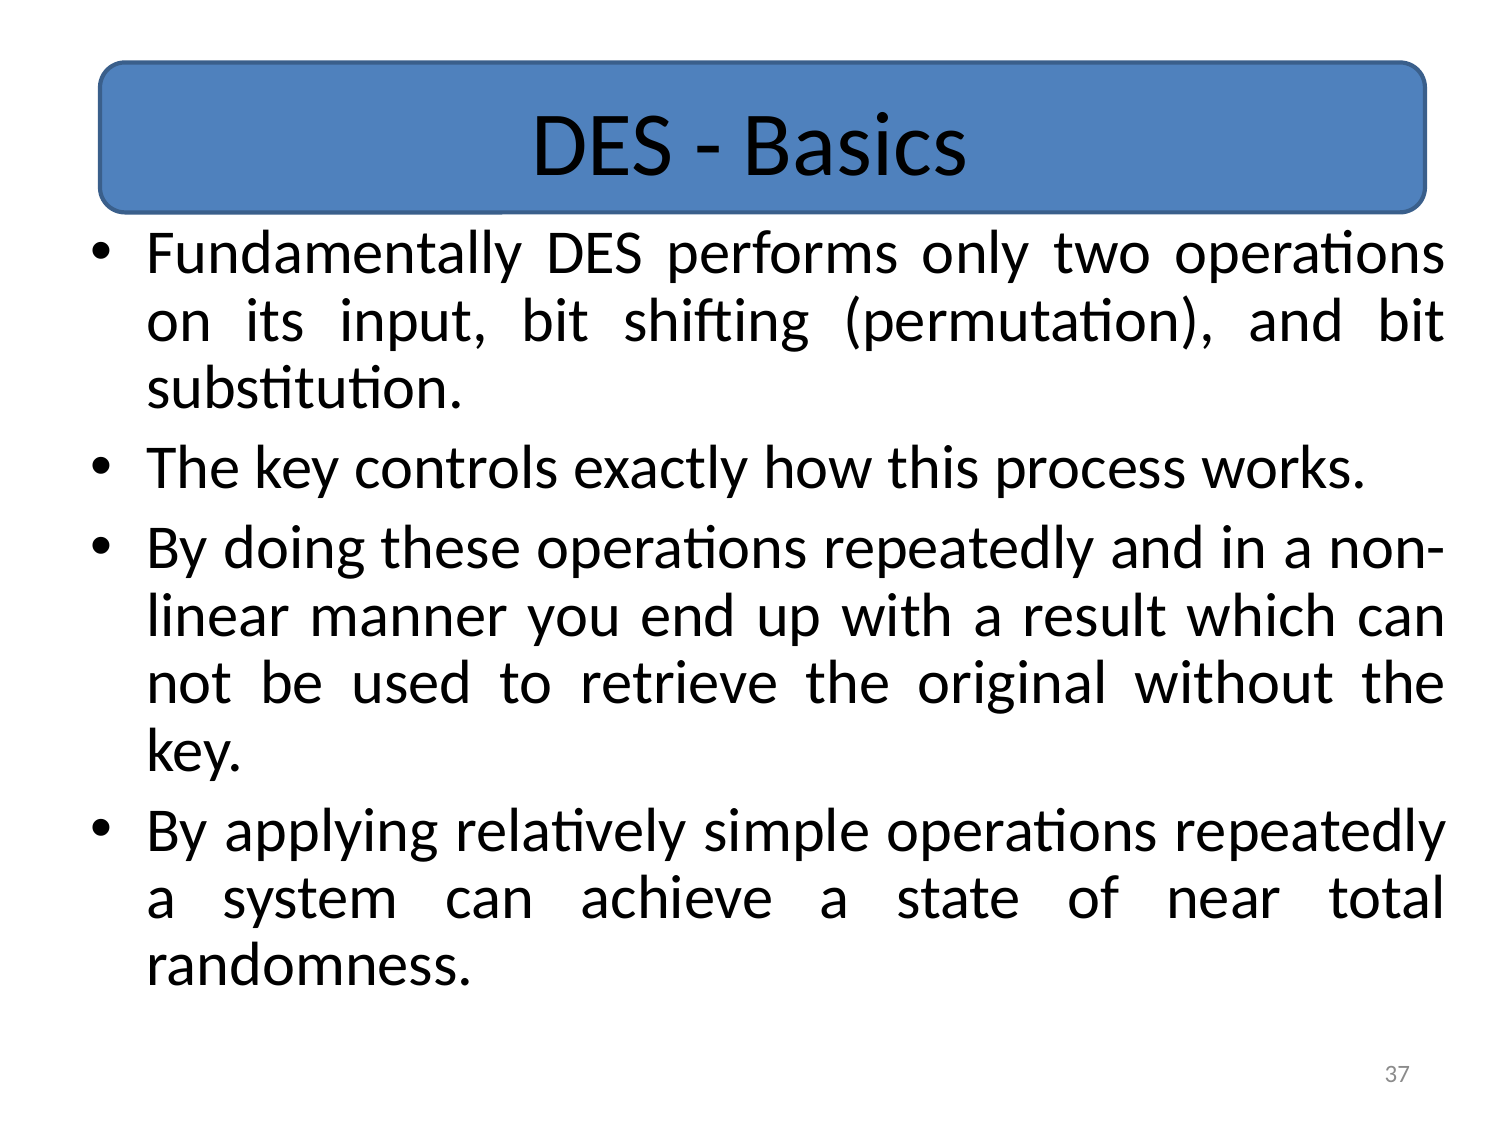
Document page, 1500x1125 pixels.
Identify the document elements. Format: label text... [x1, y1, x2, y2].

title DES - Basics [75, 45, 1425, 212]
slide_number 37 [1074, 1042, 1425, 1103]
list Fundamentally DES performs only two operations on its input, bit shifting (permutation), and bit substitution. The key controls exactly how this process works. By doing these operations repeatedly and in a non-linear manner you end up with a result which can not be used to retrieve the original without the key. By applying relatively simple operations repeatedly a system can achieve a state of near total randomness. [75, 212, 1463, 1038]
